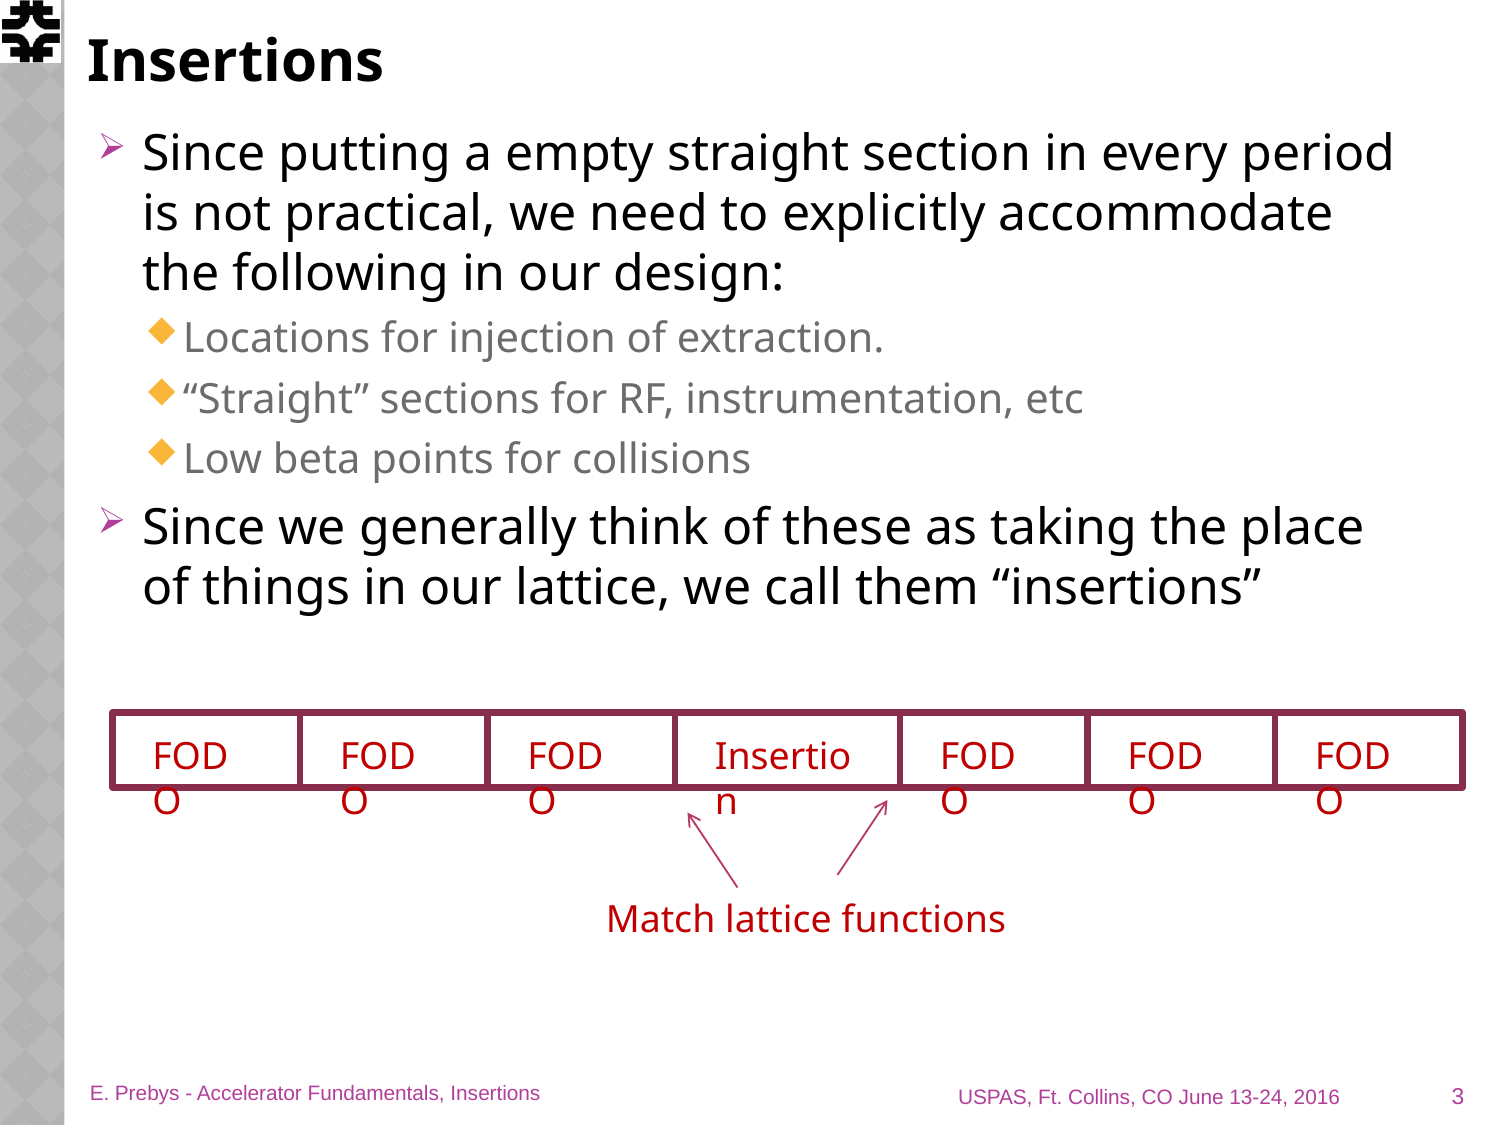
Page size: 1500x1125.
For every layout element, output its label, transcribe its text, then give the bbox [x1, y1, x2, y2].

text_box Match lattice functions [562, 887, 1050, 948]
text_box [1274, 711, 1463, 788]
title Insertions [80, 20, 1436, 93]
text_box Insertion [699, 724, 888, 830]
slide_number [827, 1077, 1355, 1110]
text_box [1087, 711, 1273, 788]
picture [0, 0, 61, 63]
footer E. Prebys - Accelerator Fundamentals, Insertions [75, 1075, 709, 1105]
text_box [687, 811, 738, 888]
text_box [899, 711, 1086, 788]
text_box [837, 799, 888, 876]
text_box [299, 711, 486, 788]
list Since putting a empty straight section in every period is not practical, we need to explicitly accommodate the following in our design: Locations for injection of extraction. “Straight” sections for RF, instrumentation, etc Low beta points for collisions Since we generally think of these as taking the place of things in our lattice, we call them “insertions” [82, 112, 1437, 588]
text_box [672, 709, 903, 791]
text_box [112, 711, 298, 788]
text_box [487, 711, 676, 788]
slide_number 3 [1367, 1071, 1465, 1110]
